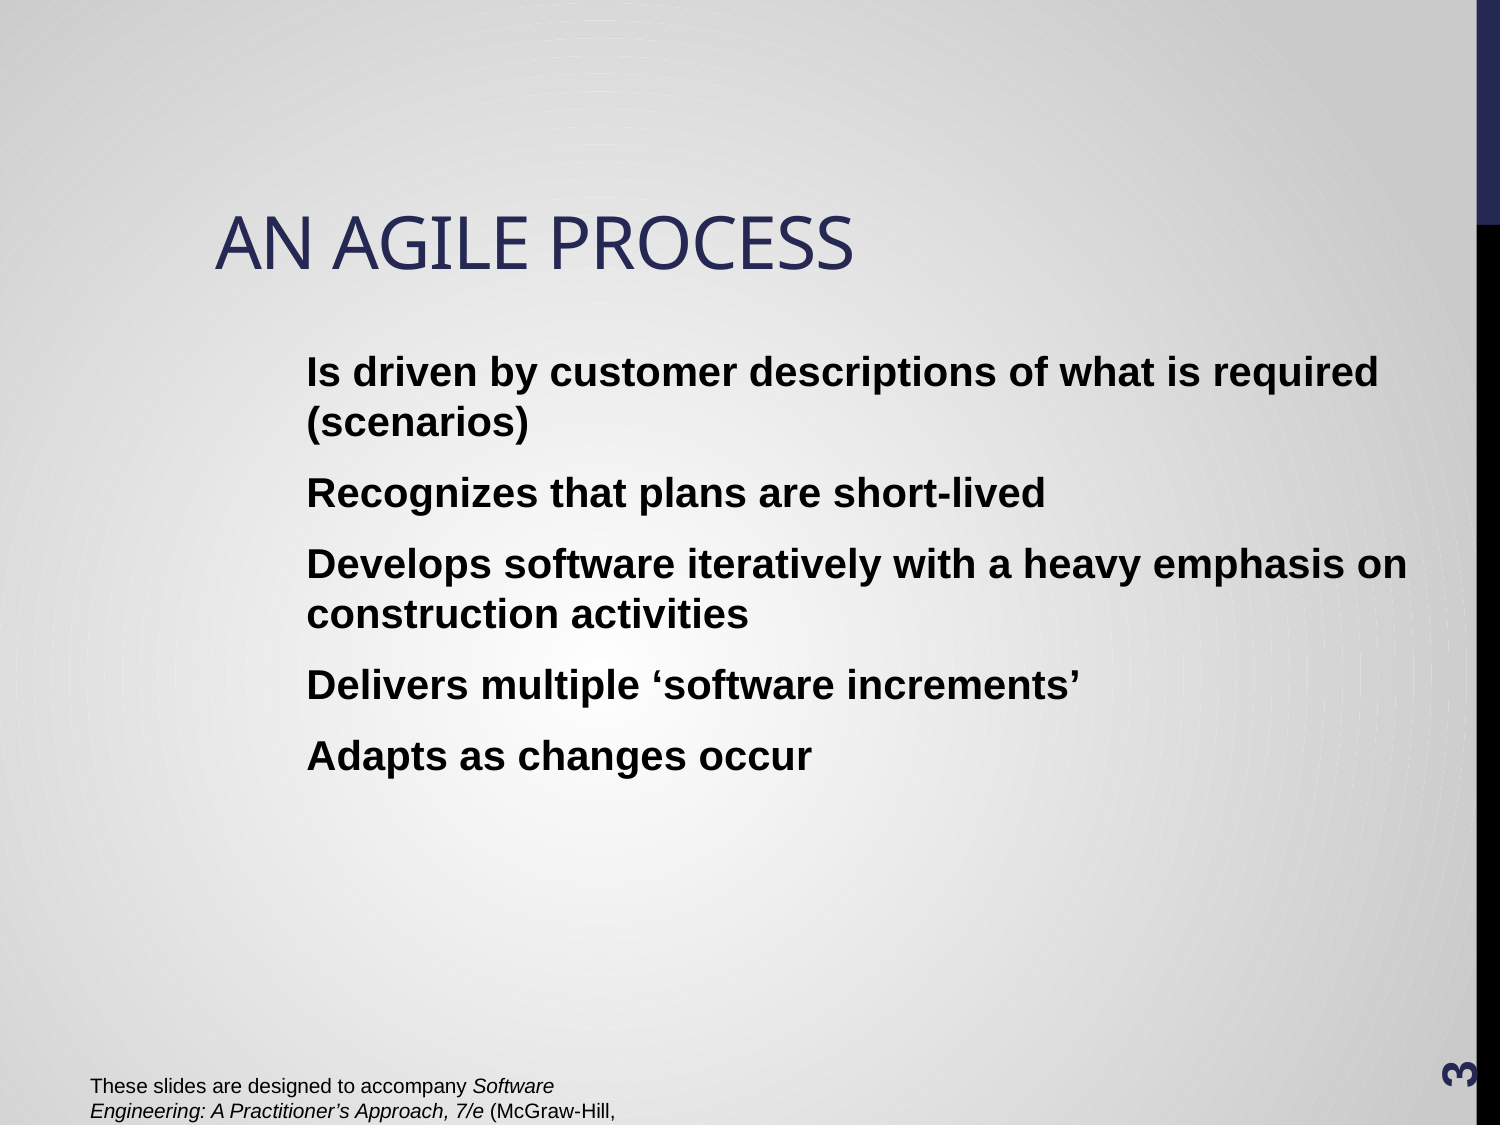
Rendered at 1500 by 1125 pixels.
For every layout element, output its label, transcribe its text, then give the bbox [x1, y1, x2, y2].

slide_number 3 [1427, 887, 1488, 1104]
list Is driven by customer descriptions of what is required (scenarios) Recognizes that plans are short-lived Develops software iteratively with a heavy emphasis on construction activities Delivers multiple ‘software increments’ Adapts as changes occur [291, 337, 1500, 832]
footer These slides are designed to accompany Software Engineering: A Practitioner’s Approach, 7/e (McGraw-Hill, 2009) Slides copyright 2009 by Roger Pressman. [75, 1065, 638, 1112]
title An Agile Process [200, 187, 1026, 292]
